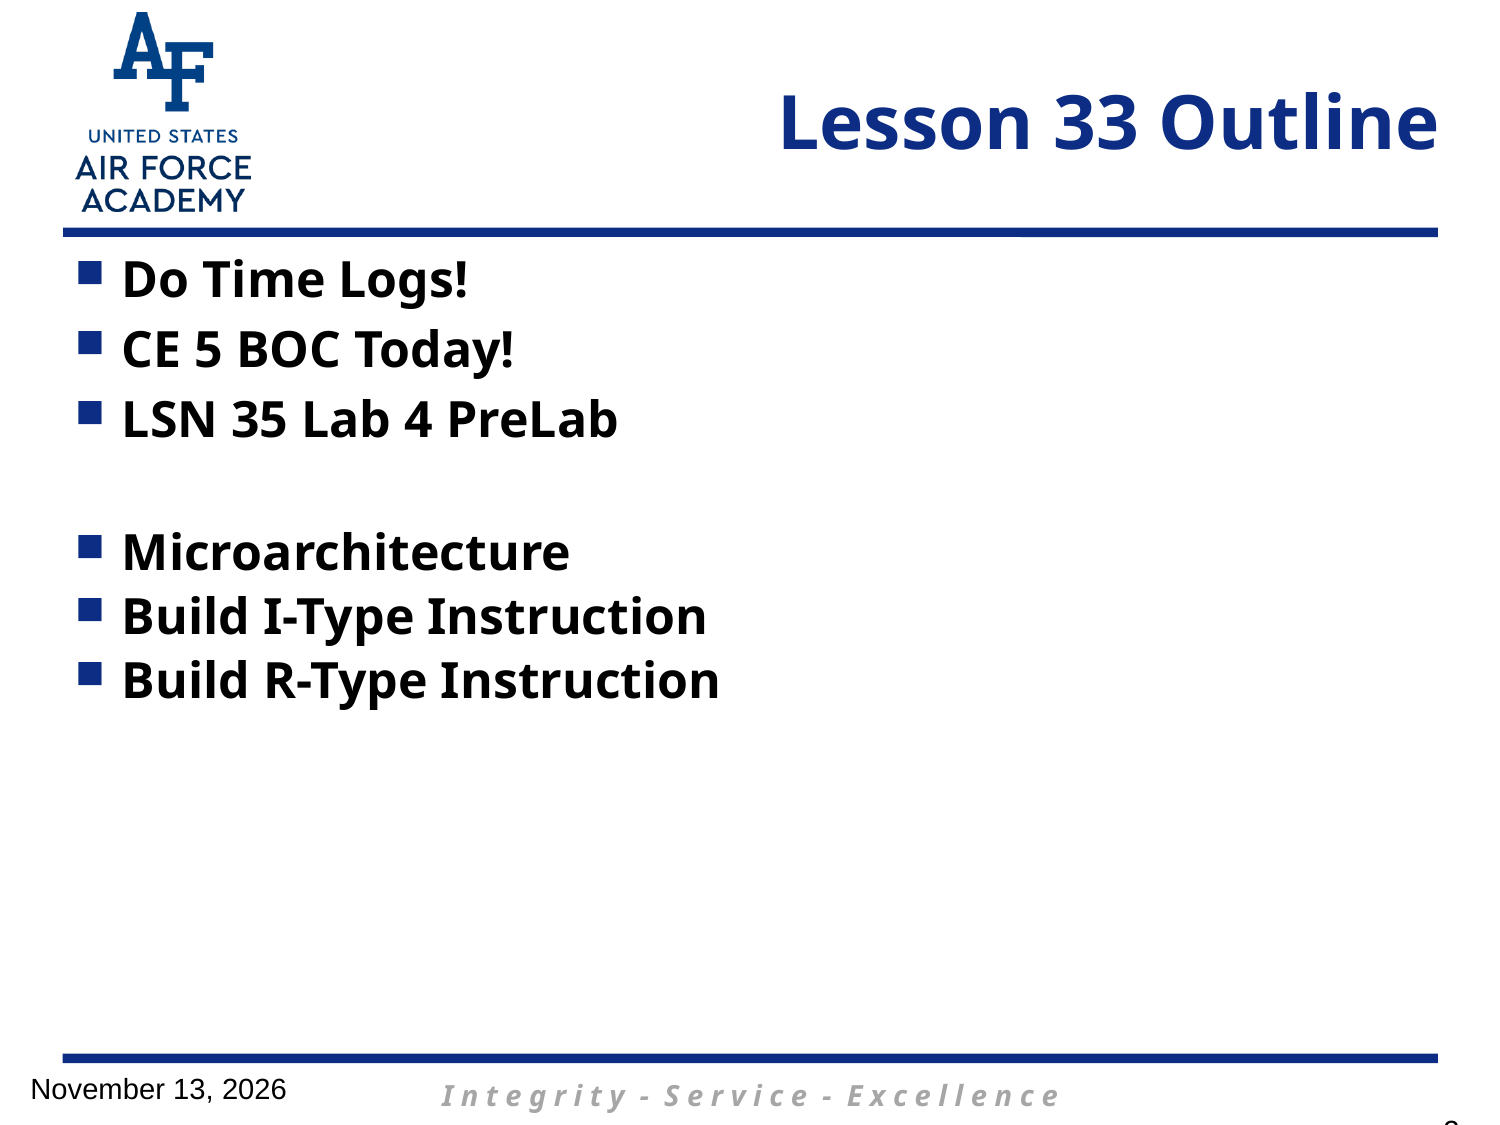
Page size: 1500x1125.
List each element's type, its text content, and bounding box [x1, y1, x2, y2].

slide_number 2 [1402, 1069, 1500, 1125]
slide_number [15, 1028, 366, 1107]
title Lesson 33 Outline [299, 29, 1456, 211]
picture [75, 12, 251, 212]
list Do Time Logs! CE 5 BOC Today! LSN 35 Lab 4 PreLab Microarchitecture Build I-Type Instruction Build R-Type Instruction [59, 239, 1441, 1051]
